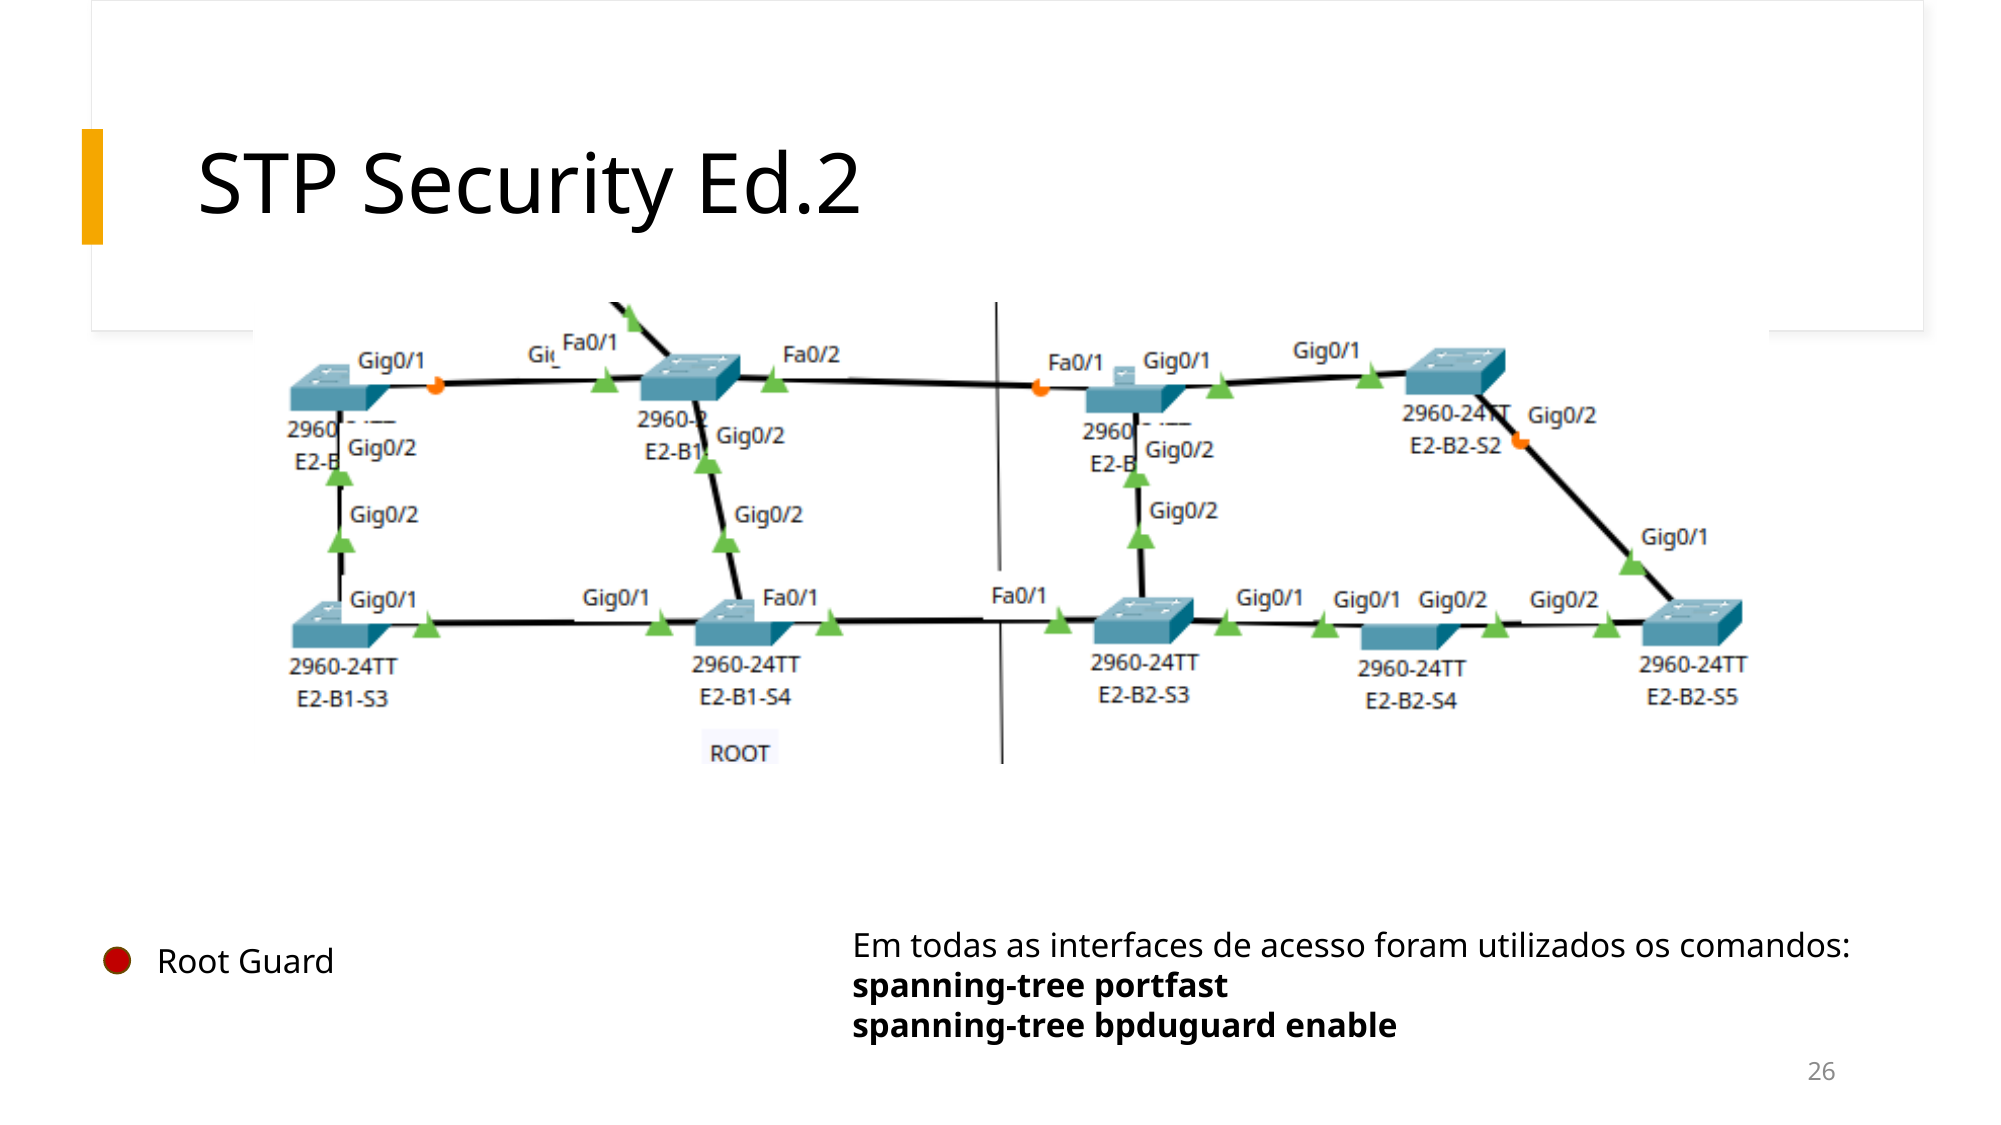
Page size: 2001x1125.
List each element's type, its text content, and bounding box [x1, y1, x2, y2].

picture [253, 302, 1769, 764]
text_box Root Guard [142, 932, 450, 988]
slide_number 26 [1401, 1052, 1851, 1103]
title STP Security Ed.2 [183, 90, 1851, 284]
text_box [103, 946, 132, 975]
text_box Em todas as interfaces de acesso foram utilizados os comandos: spanning-tree portfast spanning-tree bpduguard enable [837, 917, 1868, 1052]
